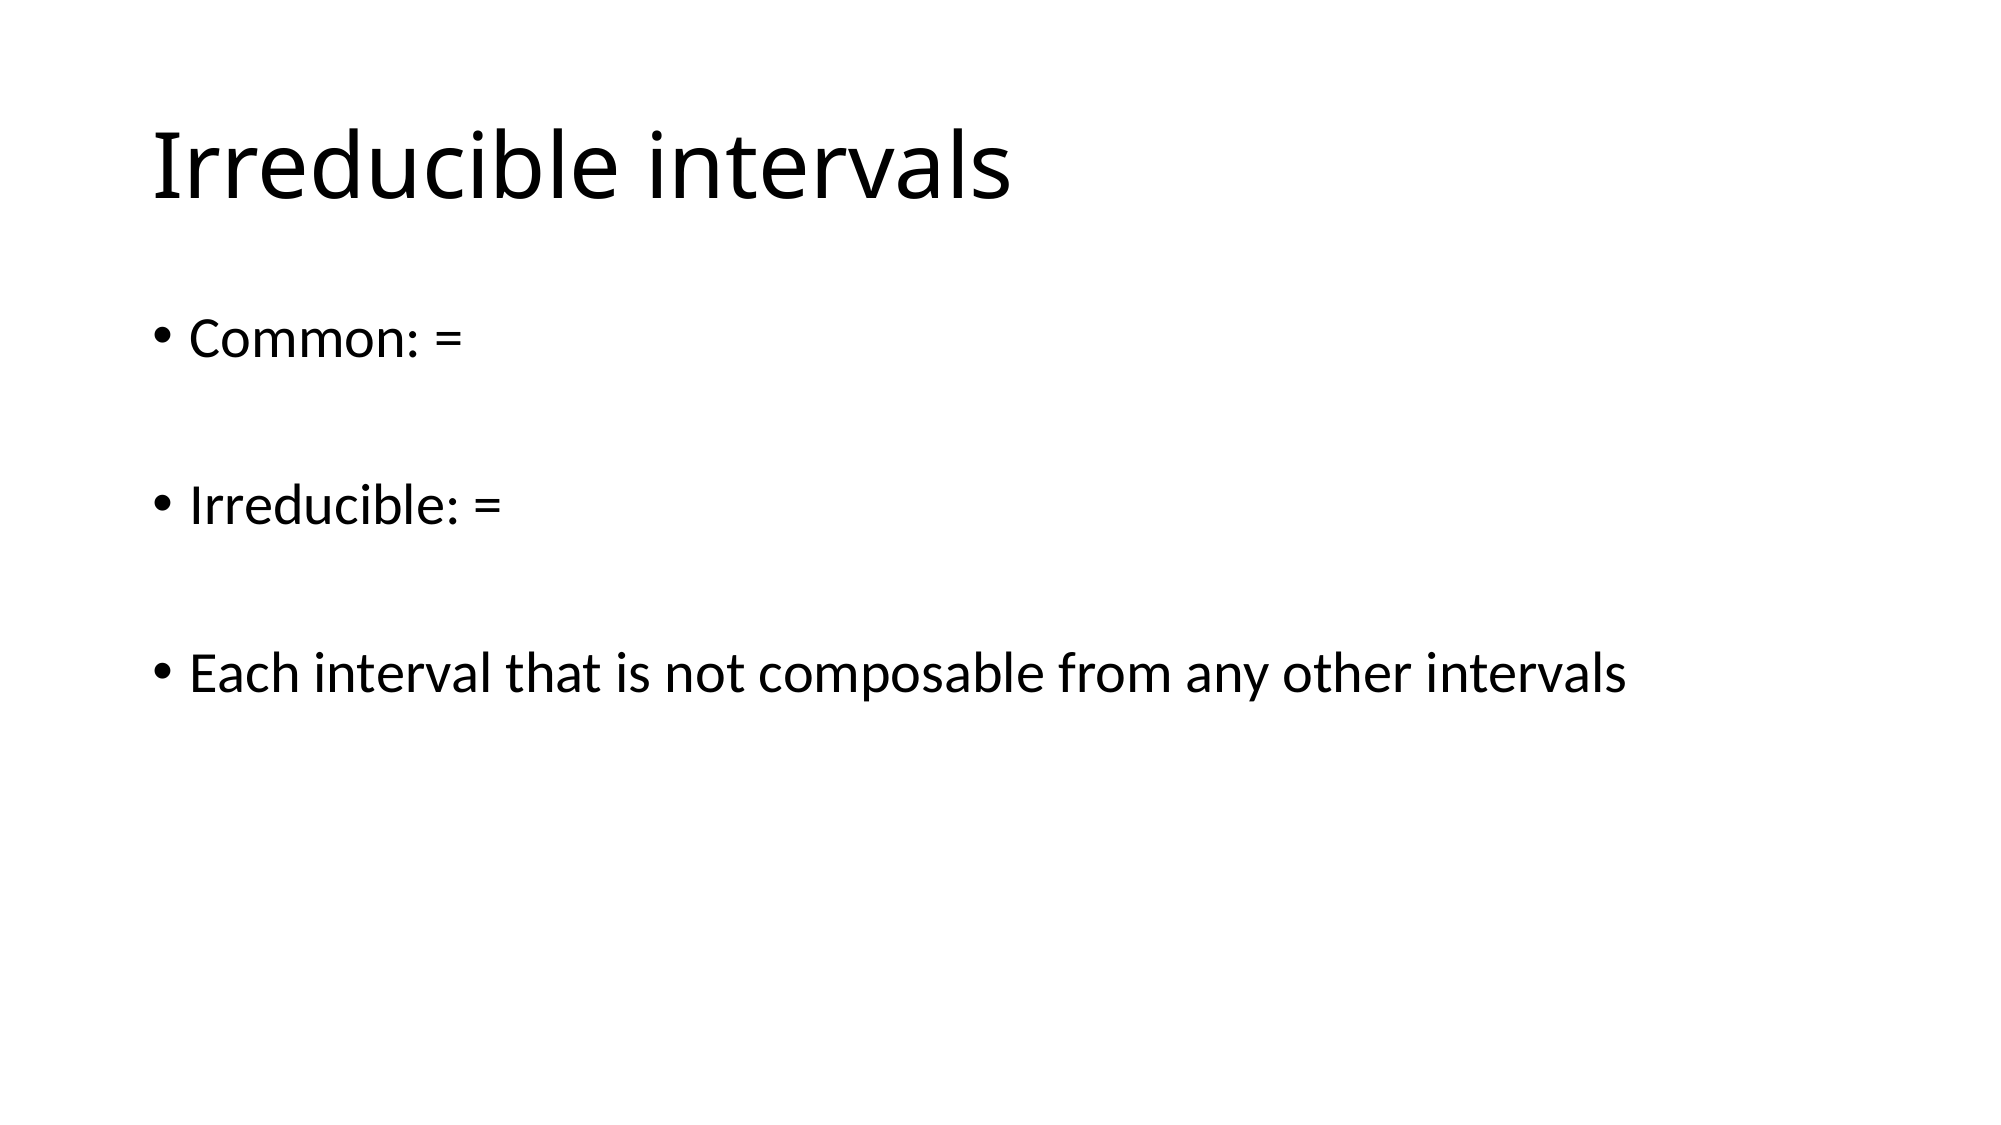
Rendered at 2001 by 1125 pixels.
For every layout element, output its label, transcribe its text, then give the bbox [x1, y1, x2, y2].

title Irreducible intervals [137, 59, 1863, 278]
